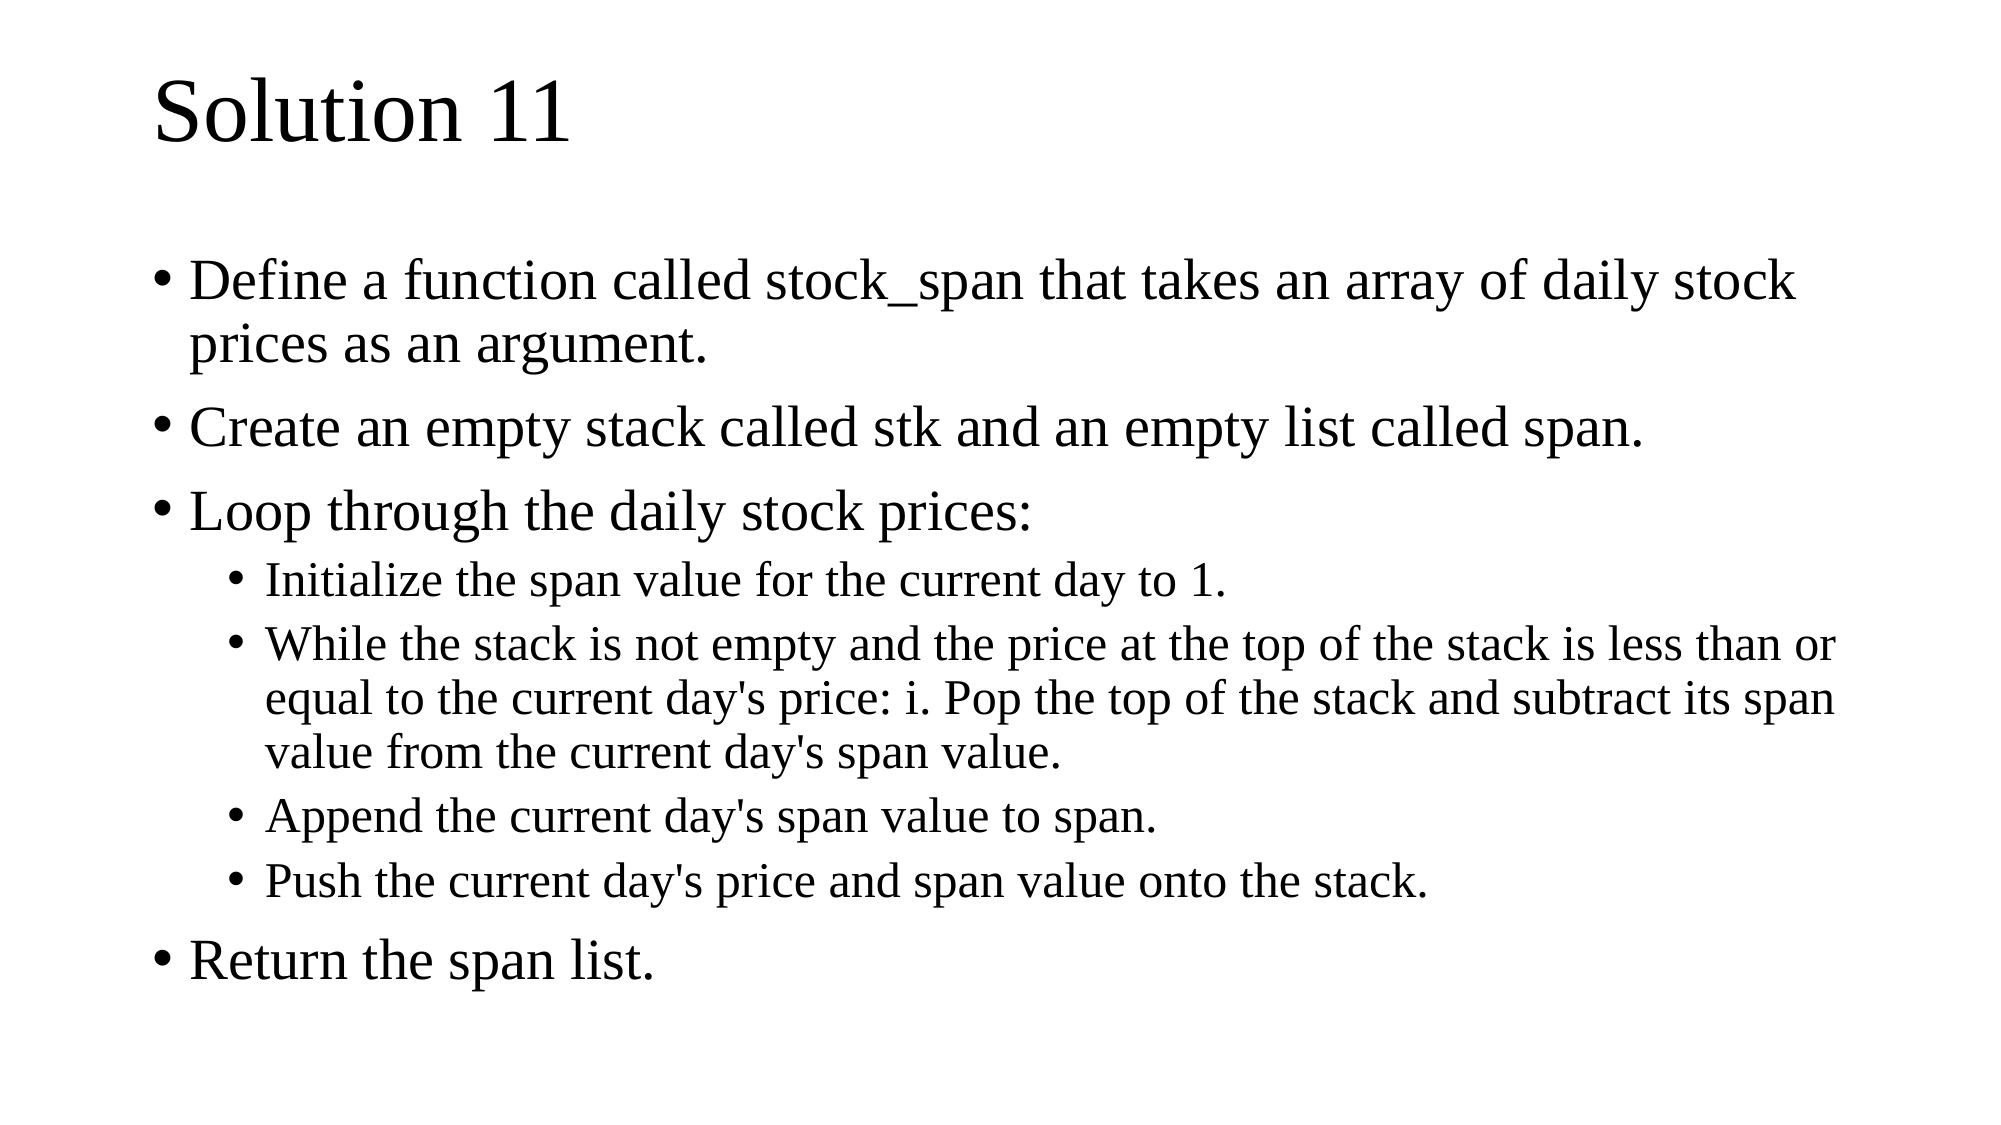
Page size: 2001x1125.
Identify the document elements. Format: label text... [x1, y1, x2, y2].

list Define a function called stock_span that takes an array of daily stock prices as an argument. Create an empty stack called stk and an empty list called span. Loop through the daily stock prices: Initialize the span value for the current day to 1. While the stack is not empty and the price at the top of the stack is less than or equal to the current day's price: i. Pop the top of the stack and subtract its span value from the current day's span value. Append the current day's span value to span. Push the current day's price and span value onto the stack. Return the span list. [137, 241, 1863, 1014]
title Solution 11 [137, 3, 1863, 221]
